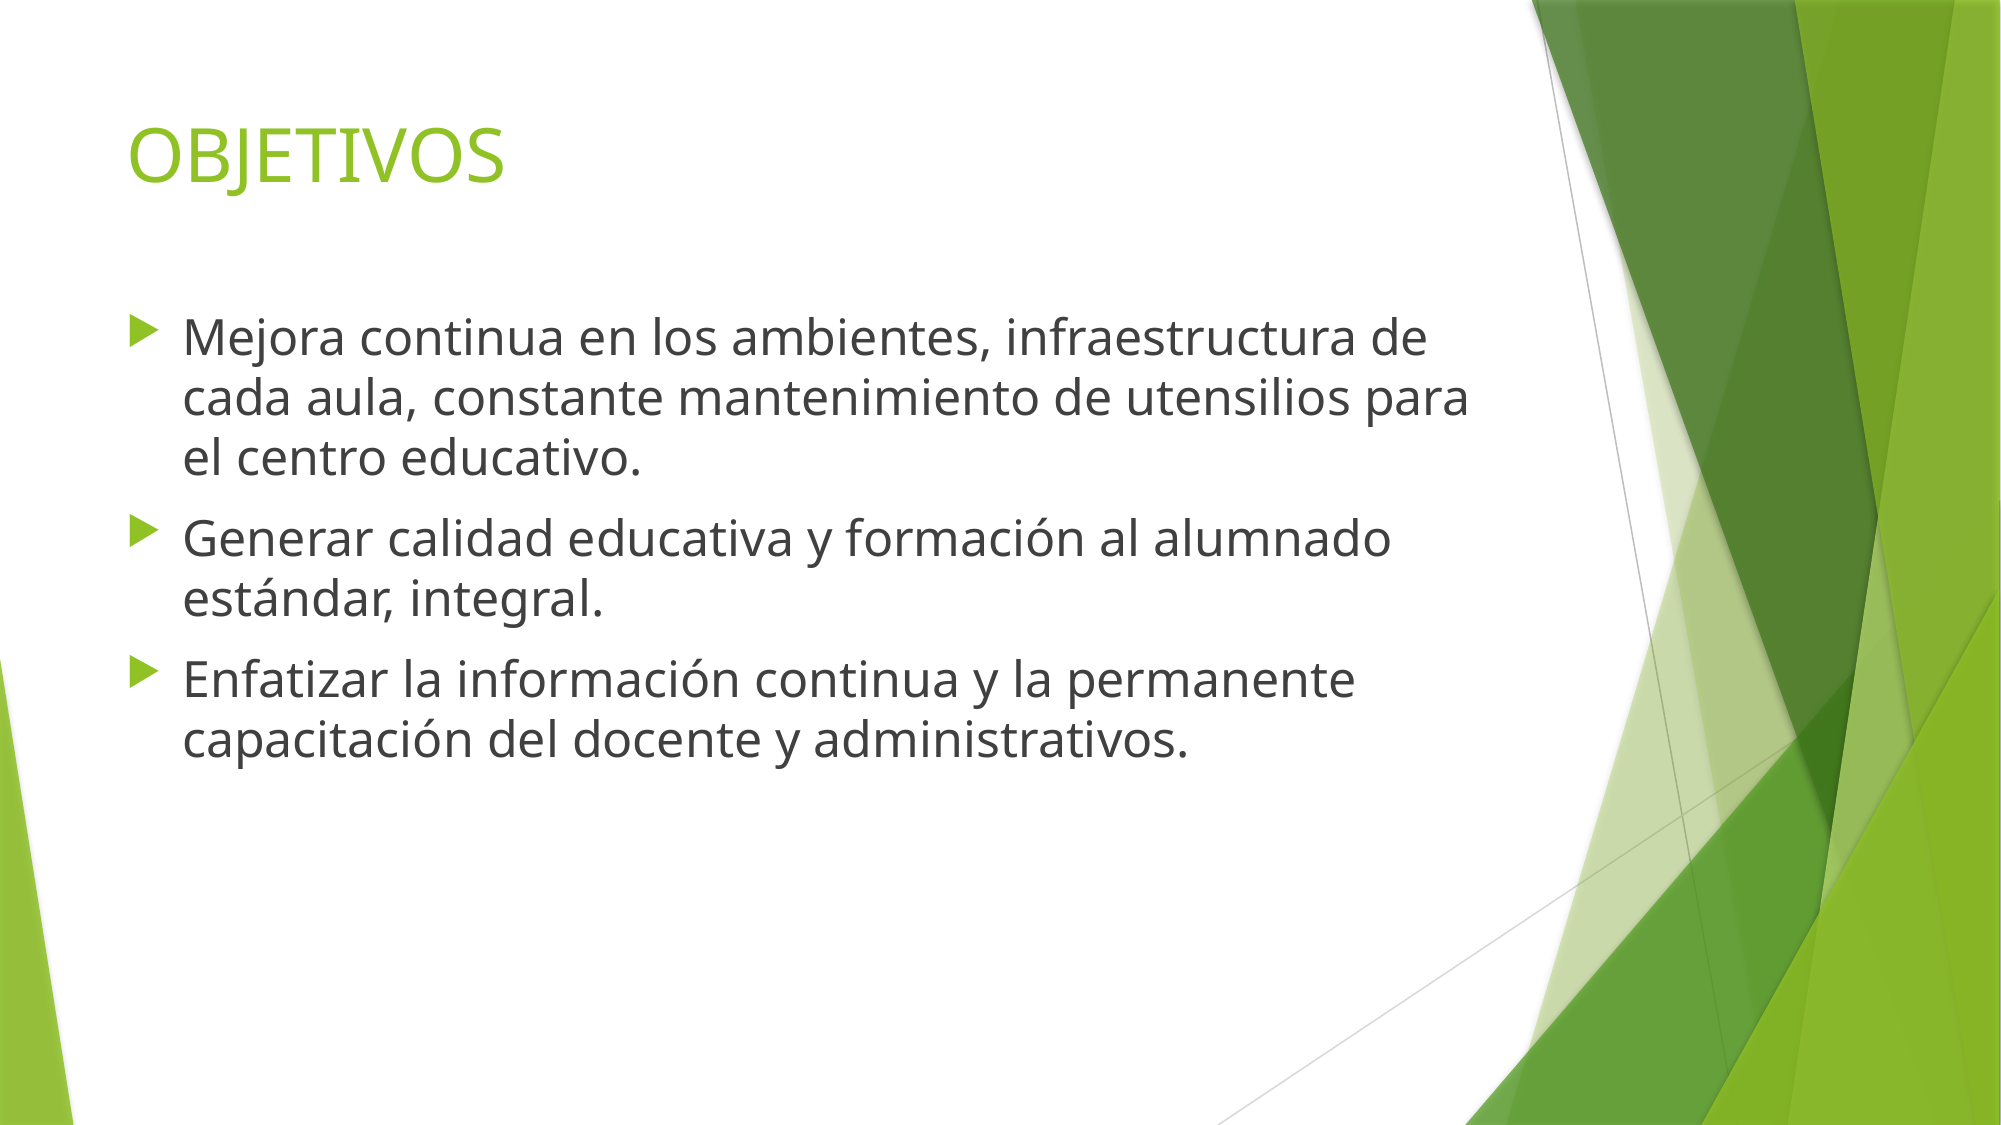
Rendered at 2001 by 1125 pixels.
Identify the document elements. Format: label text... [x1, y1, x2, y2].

title OBJETIVOS [111, 99, 1522, 239]
list Mejora continua en los ambientes, infraestructura de cada aula, constante mantenimiento de utensilios para el centro educativo. Generar calidad educativa y formación al alumnado estándar, integral. Enfatizar la información continua y la permanente capacitación del docente y administrativos. [111, 297, 1522, 991]
